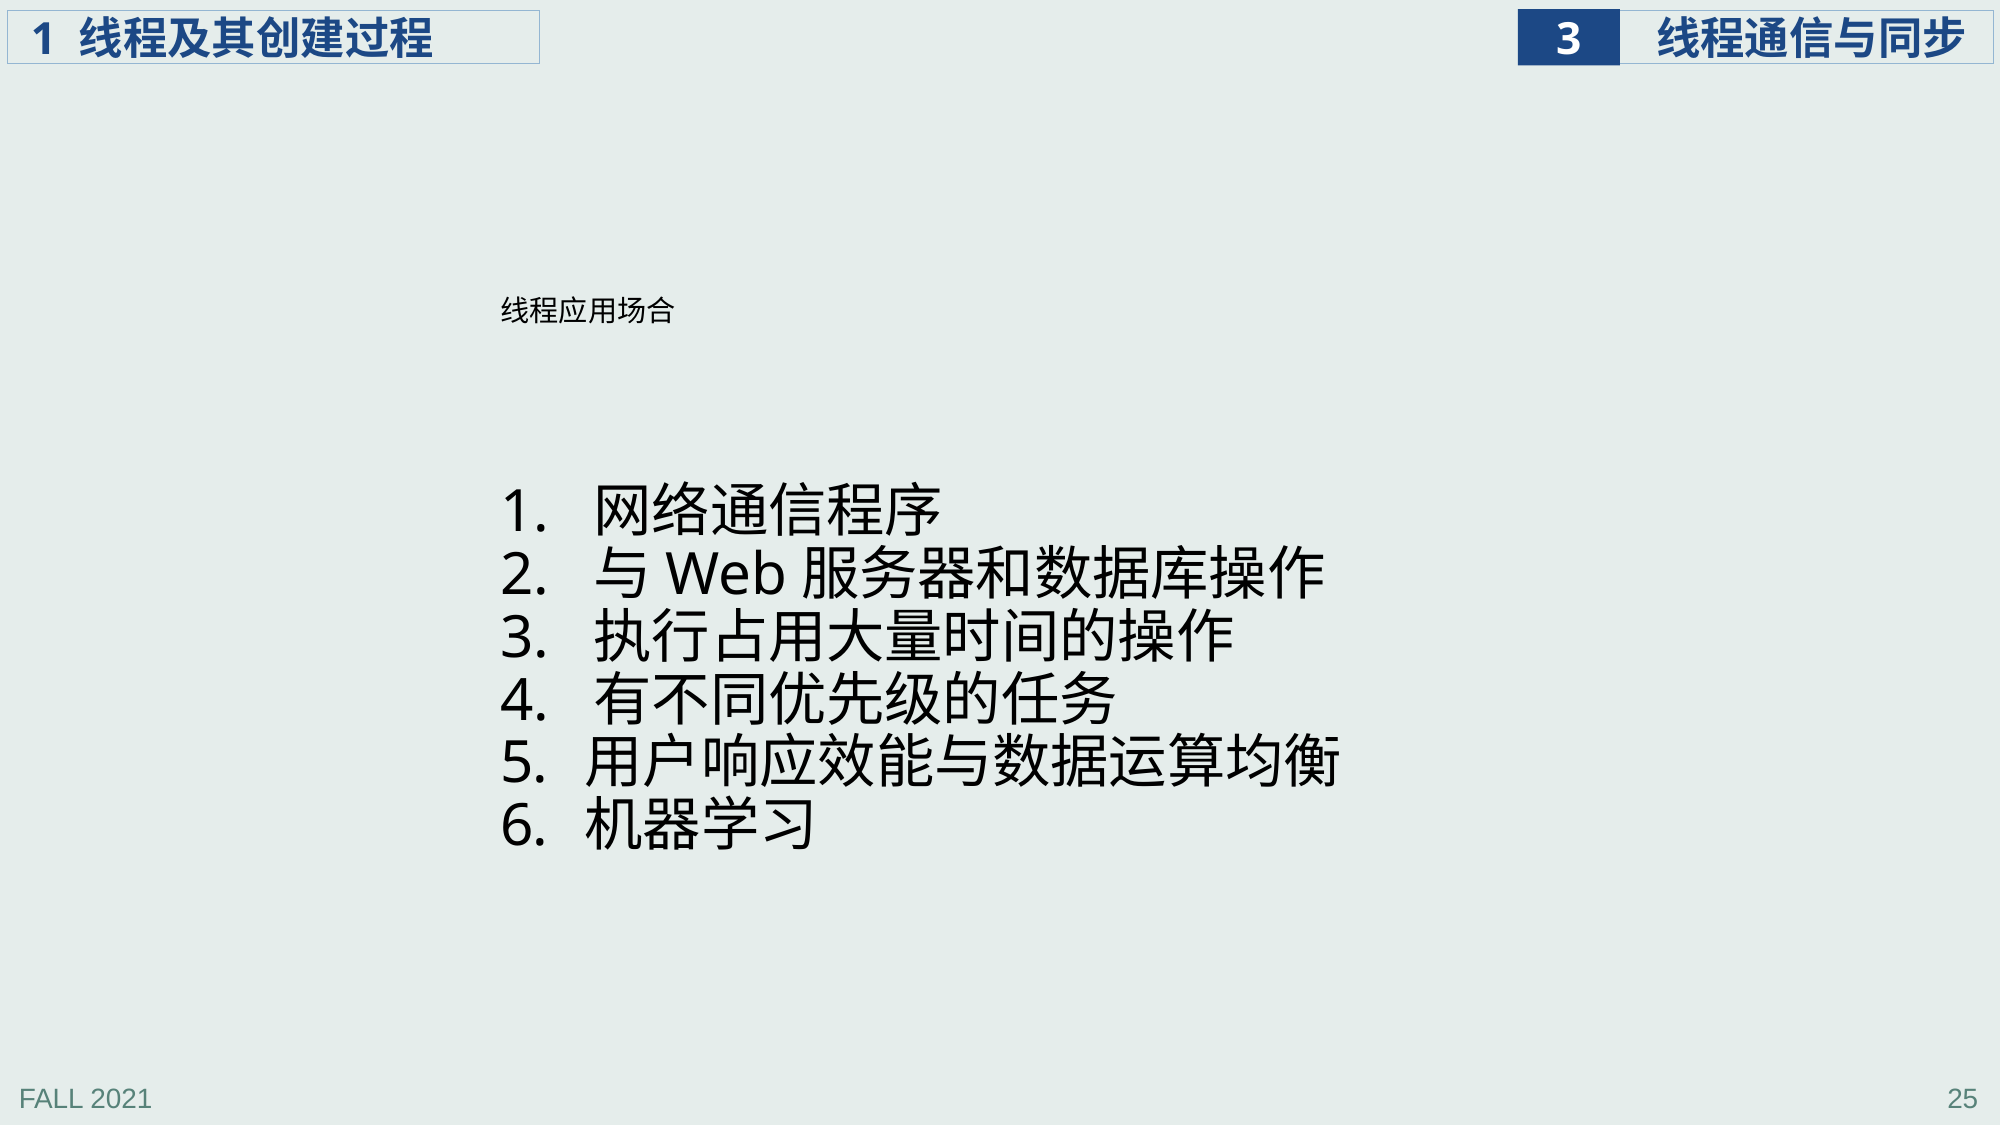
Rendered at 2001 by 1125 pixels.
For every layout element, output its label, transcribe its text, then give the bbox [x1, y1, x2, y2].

title 线程应用场合 [489, 249, 1155, 370]
list 1. 网络通信程序 2. 与Web服务器和数据库操作 3. 执行占用大量时间的操作 4. 有不同优先级的任务 用户响应效能与数据运算均衡 机器学习 [489, 475, 1502, 944]
